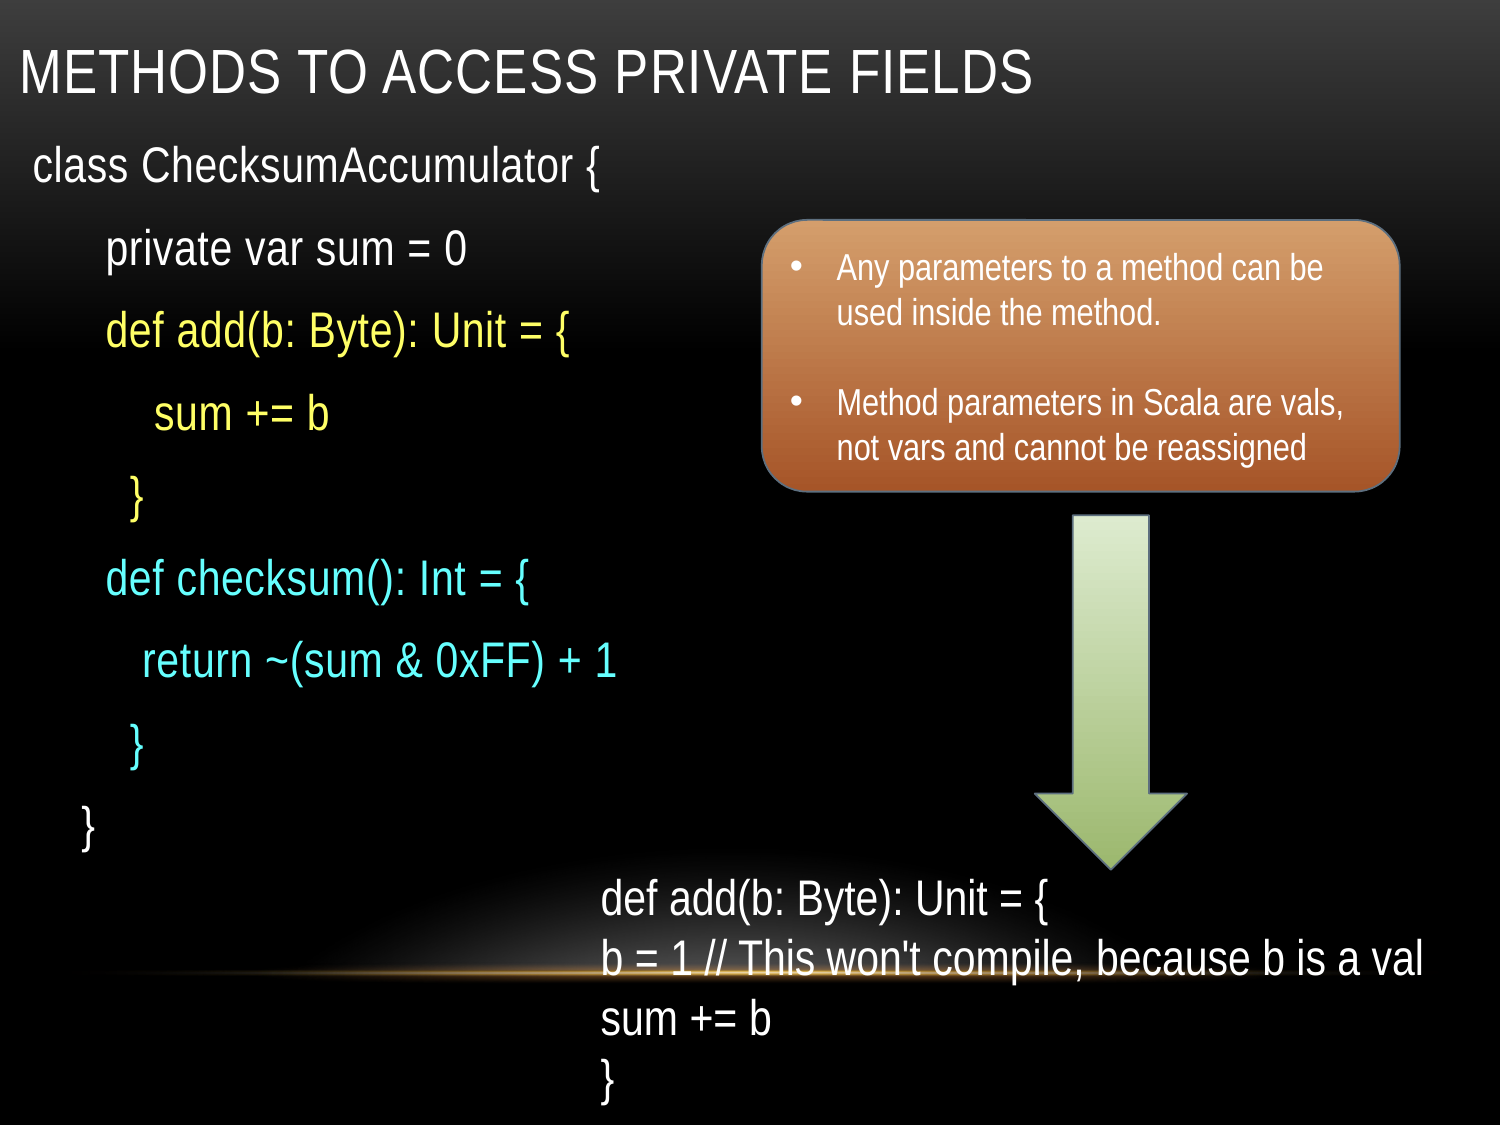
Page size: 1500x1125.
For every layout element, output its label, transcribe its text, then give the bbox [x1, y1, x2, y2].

title Methods to access private fields [4, 0, 1187, 114]
picture [0, 0, 1500, 1125]
list class ChecksumAccumulator { private var sum = 0 def add(b: Byte): Unit = { sum += b } def checksum(): Int = { return ~(sum & 0xFF) + 1 } } [17, 125, 1471, 1116]
text_box def add(b: Byte): Unit = { b = 1 // This won't compile, because b is a val sum += b } [585, 857, 1484, 1113]
text_box Any parameters to a method can be used inside the method. Method parameters in Scala are vals, not vars and cannot be reassigned [760, 218, 1401, 493]
text_box [1033, 514, 1188, 871]
